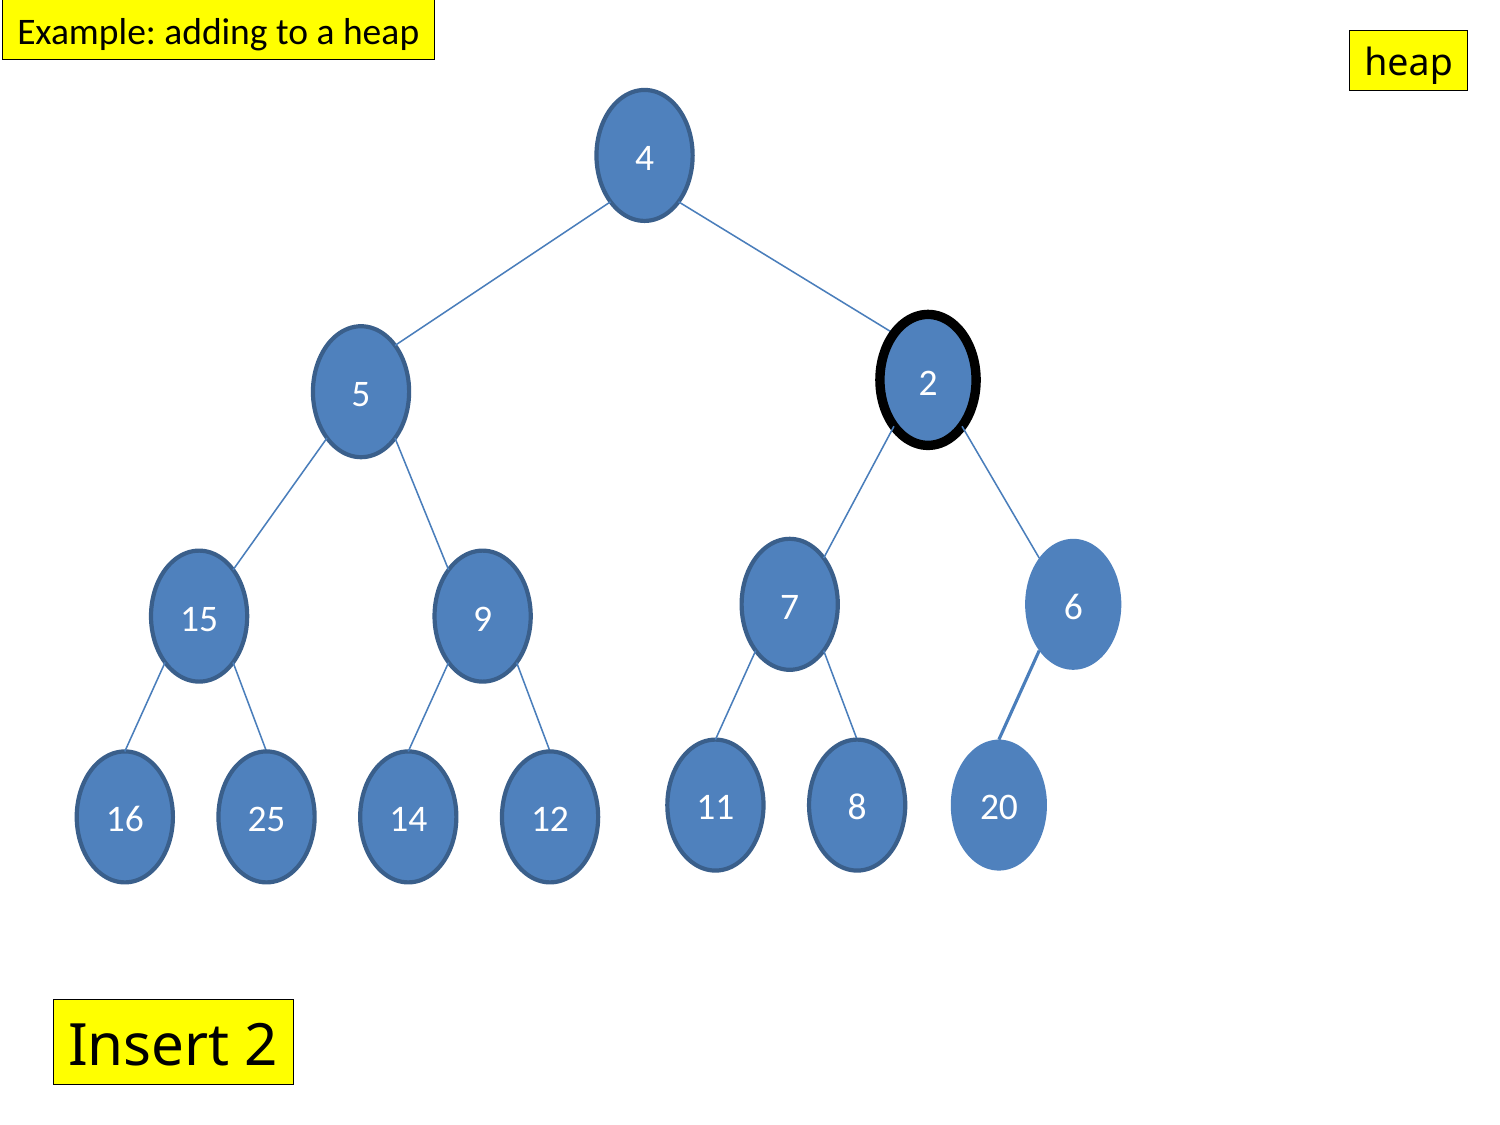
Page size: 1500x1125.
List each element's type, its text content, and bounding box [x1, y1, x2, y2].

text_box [76, 550, 315, 883]
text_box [394, 201, 611, 346]
text_box Insert 2 [53, 999, 294, 1085]
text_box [232, 437, 328, 571]
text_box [950, 538, 1122, 871]
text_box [961, 425, 1040, 559]
text_box heap [1349, 30, 1468, 91]
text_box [359, 550, 599, 883]
text_box Example: adding to a heap [2, 0, 435, 60]
text_box 2 [877, 312, 979, 448]
text_box 5 [310, 324, 412, 460]
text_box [823, 425, 895, 559]
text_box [394, 437, 449, 571]
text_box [666, 538, 906, 871]
text_box 4 [594, 87, 695, 224]
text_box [678, 201, 895, 334]
